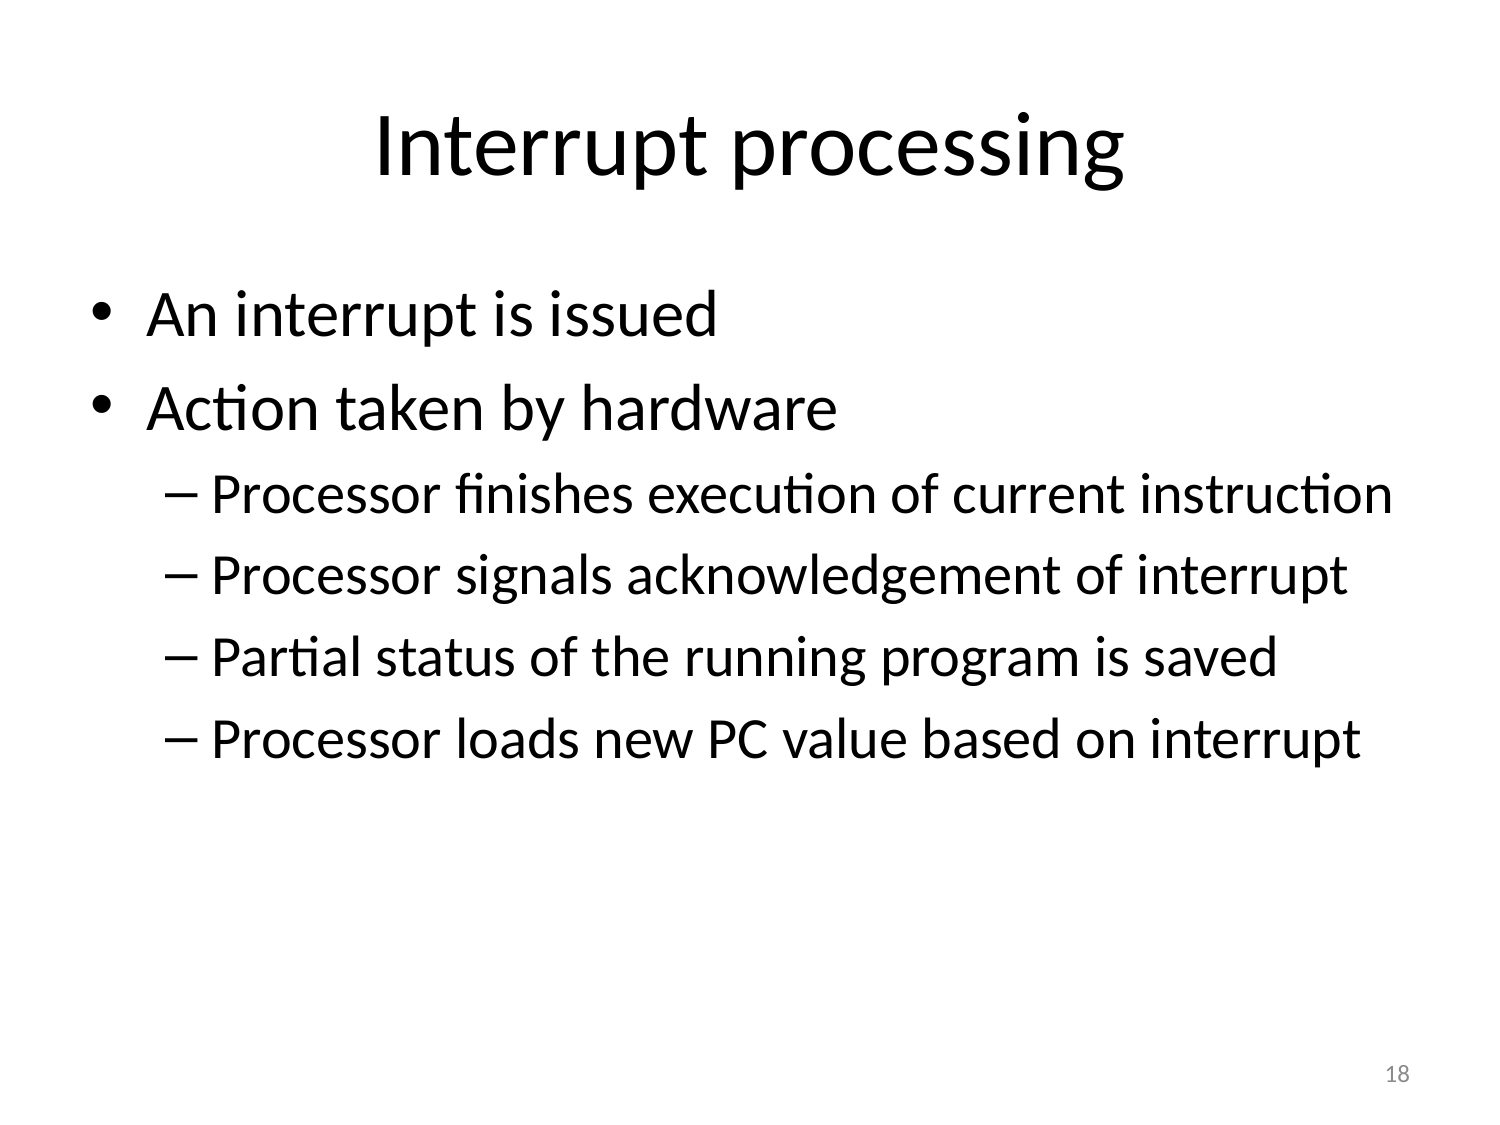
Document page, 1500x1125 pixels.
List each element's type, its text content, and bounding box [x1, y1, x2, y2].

title Interrupt processing [75, 45, 1425, 233]
list An interrupt is issued Action taken by hardware Processor finishes execution of current instruction Processor signals acknowledgement of interrupt Partial status of the running program is saved Processor loads new PC value based on interrupt [75, 262, 1425, 1005]
slide_number 18 [1074, 1042, 1425, 1103]
